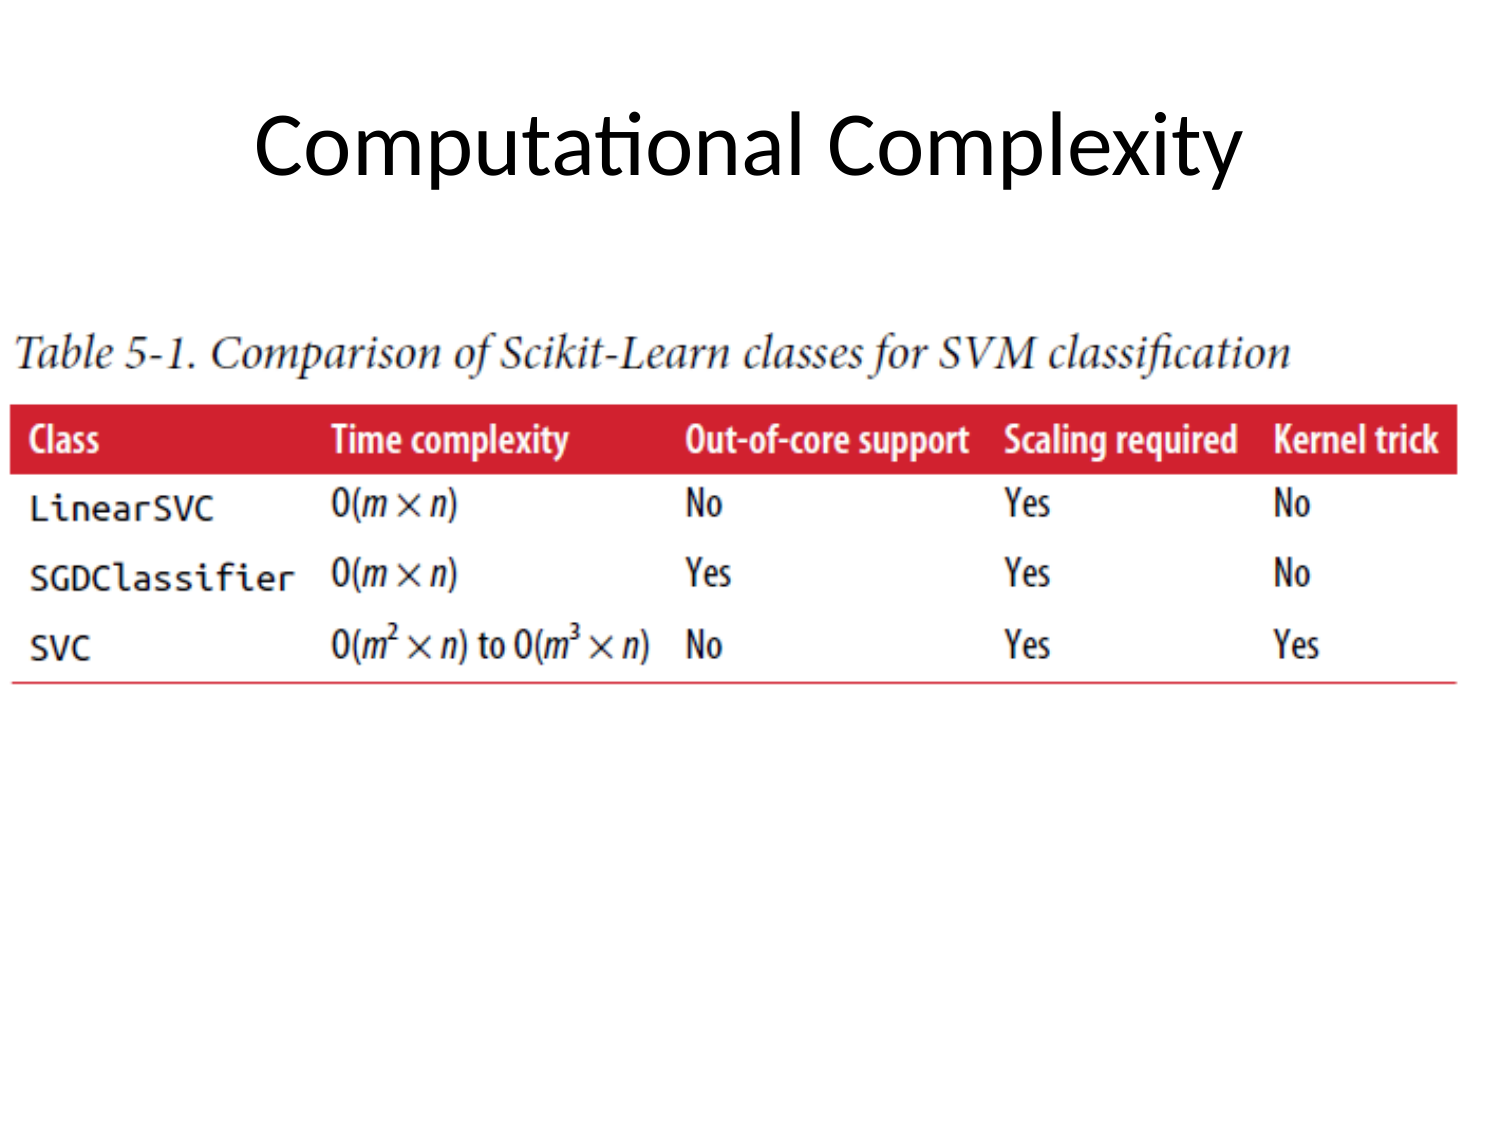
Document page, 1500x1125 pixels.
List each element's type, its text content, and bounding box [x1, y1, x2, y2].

picture [0, 314, 1500, 712]
title Computational Complexity [75, 45, 1425, 233]
